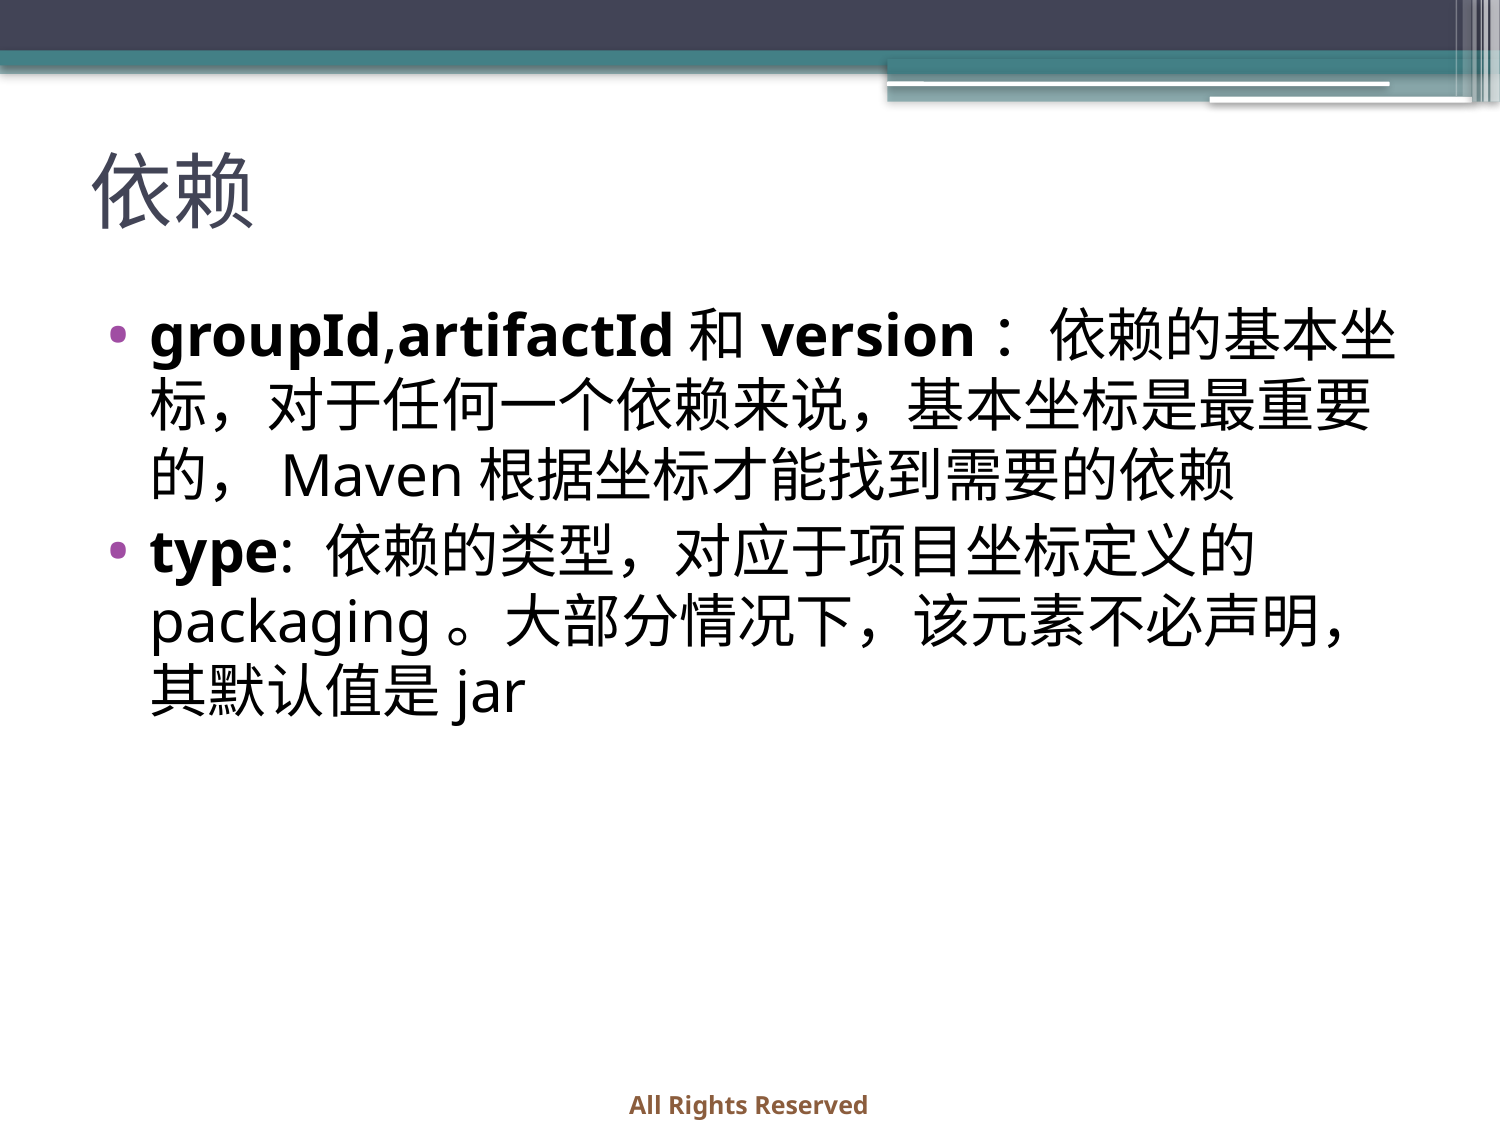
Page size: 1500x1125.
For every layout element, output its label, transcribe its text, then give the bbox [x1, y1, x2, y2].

title 依赖 [75, 101, 1425, 277]
list groupId,artifactId和version：依赖的基本坐标，对于任何一个依赖来说，基本坐标是最重要的，Maven根据坐标才能找到需要的依赖 type: 依赖的类型，对应于项目坐标定义的packaging。大部分情况下，该元素不必声明，其默认值是jar [75, 290, 1425, 1079]
